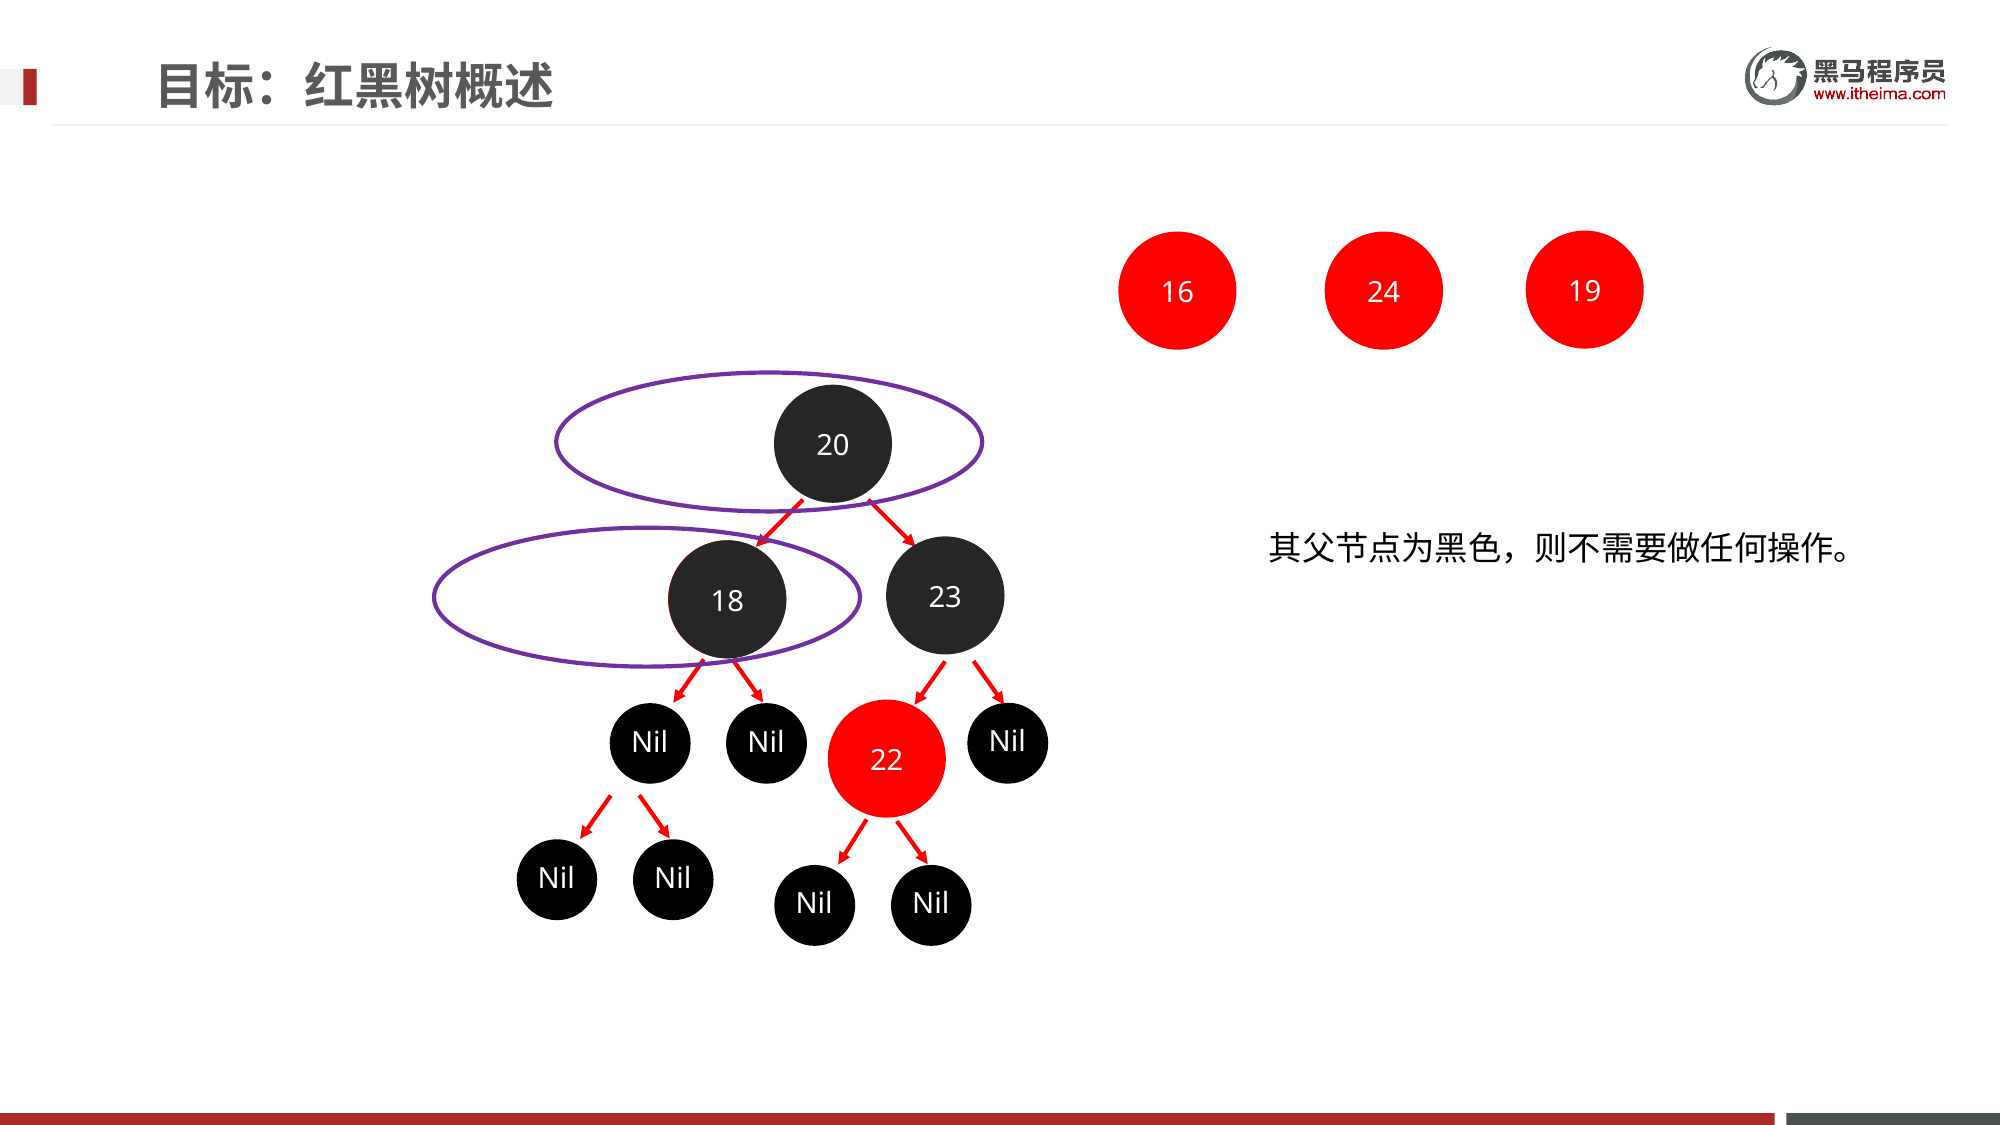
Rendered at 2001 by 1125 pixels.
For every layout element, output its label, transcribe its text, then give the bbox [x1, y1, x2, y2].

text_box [868, 499, 916, 548]
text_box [914, 661, 946, 706]
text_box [973, 660, 1005, 705]
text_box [755, 499, 804, 548]
text_box 23 [884, 534, 1007, 657]
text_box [610, 703, 690, 783]
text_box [673, 659, 705, 703]
text_box 22 [825, 697, 948, 820]
text_box 16 [1116, 229, 1239, 352]
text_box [579, 795, 611, 840]
text_box [554, 370, 985, 514]
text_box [517, 840, 597, 920]
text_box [775, 865, 855, 946]
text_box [638, 794, 670, 839]
picture [1744, 46, 1946, 106]
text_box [896, 820, 928, 865]
text_box [431, 525, 863, 669]
text_box 19 [1523, 228, 1646, 351]
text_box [726, 703, 807, 783]
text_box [968, 703, 1048, 783]
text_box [633, 840, 713, 920]
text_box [891, 865, 971, 946]
text_box 其父节点为黑色，则不需要做任何操作。 [1253, 499, 1883, 575]
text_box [837, 819, 867, 865]
text_box 24 [1322, 229, 1446, 352]
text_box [732, 658, 764, 703]
text_box 目标：红黑树概述 [139, 0, 1317, 178]
